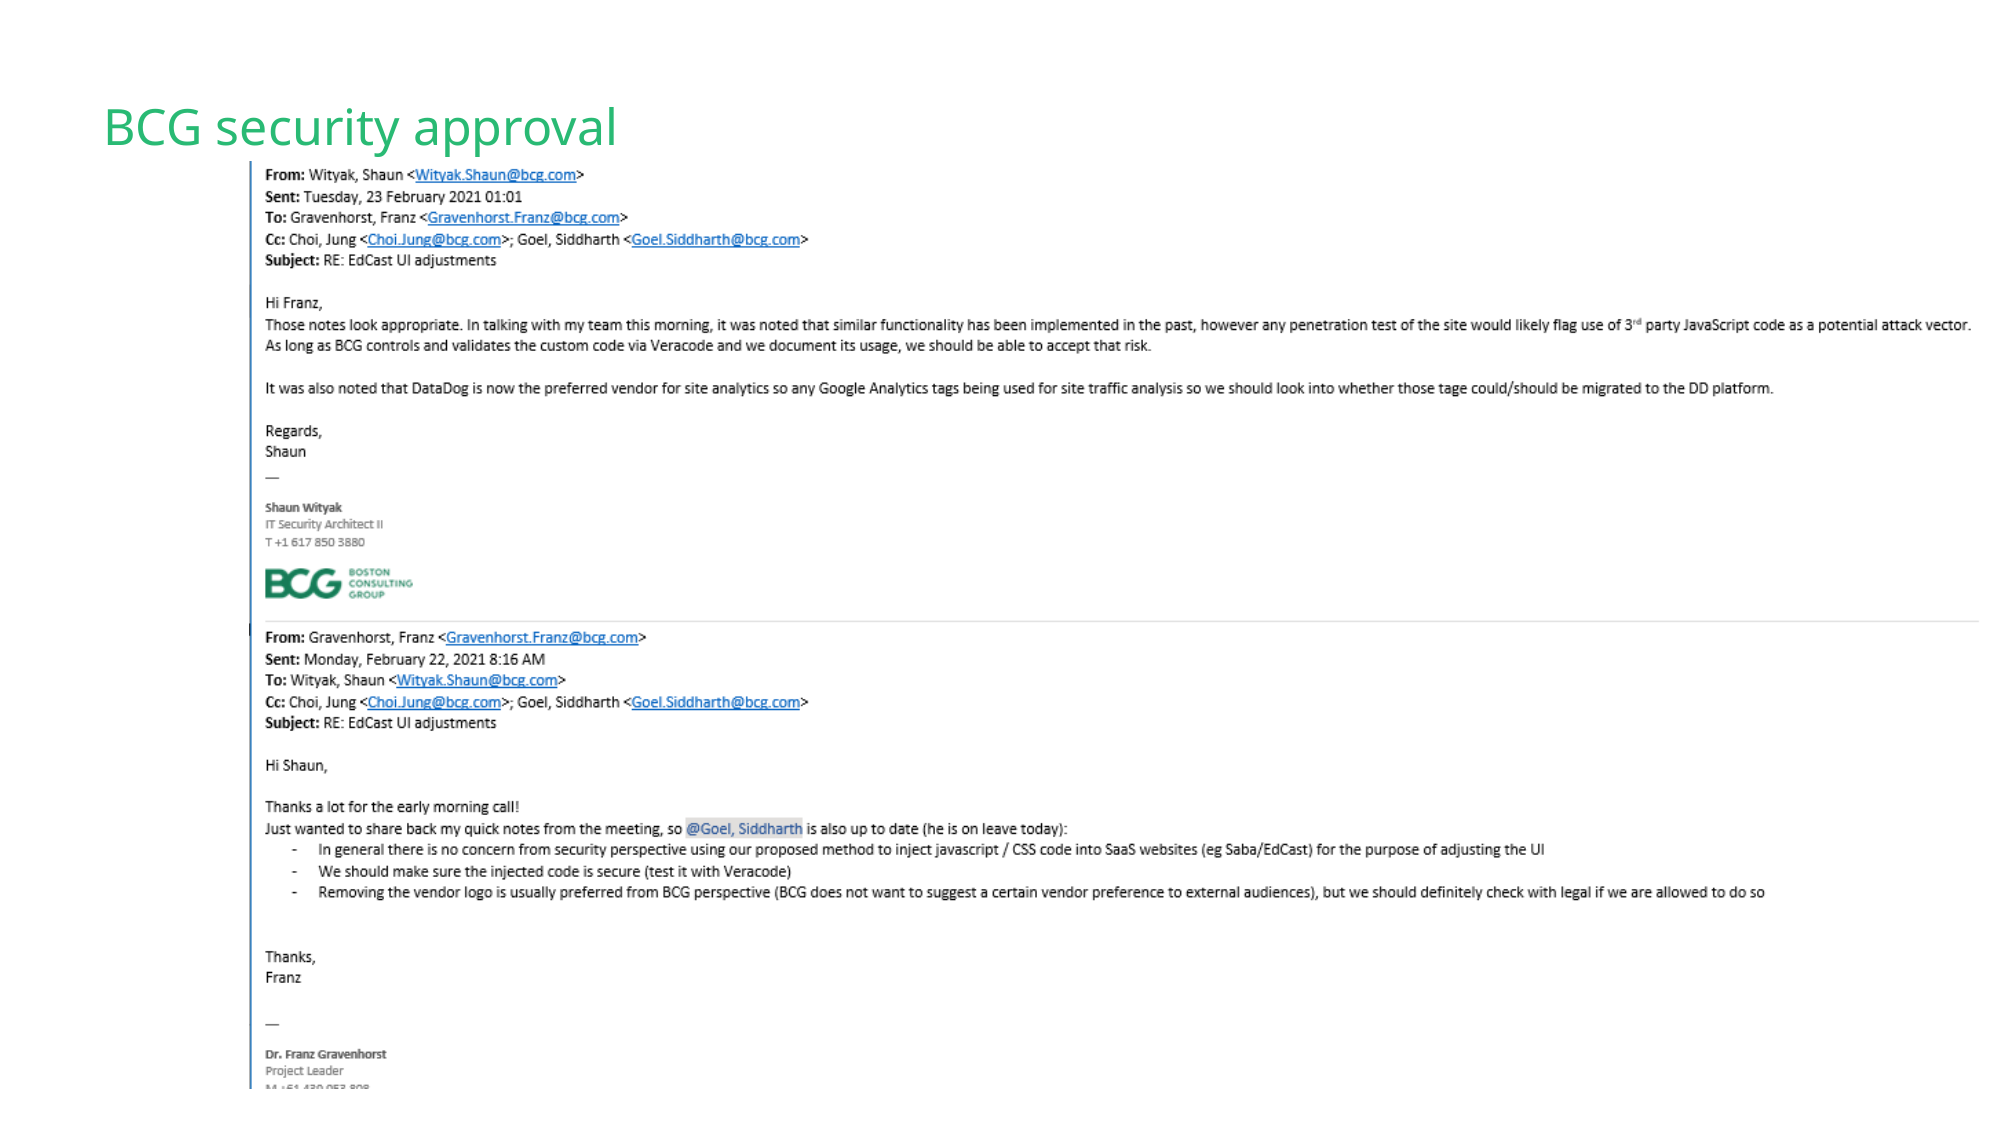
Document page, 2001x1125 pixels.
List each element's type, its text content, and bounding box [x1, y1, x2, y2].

title BCG security approval [103, 102, 1897, 157]
picture [249, 161, 1986, 1090]
